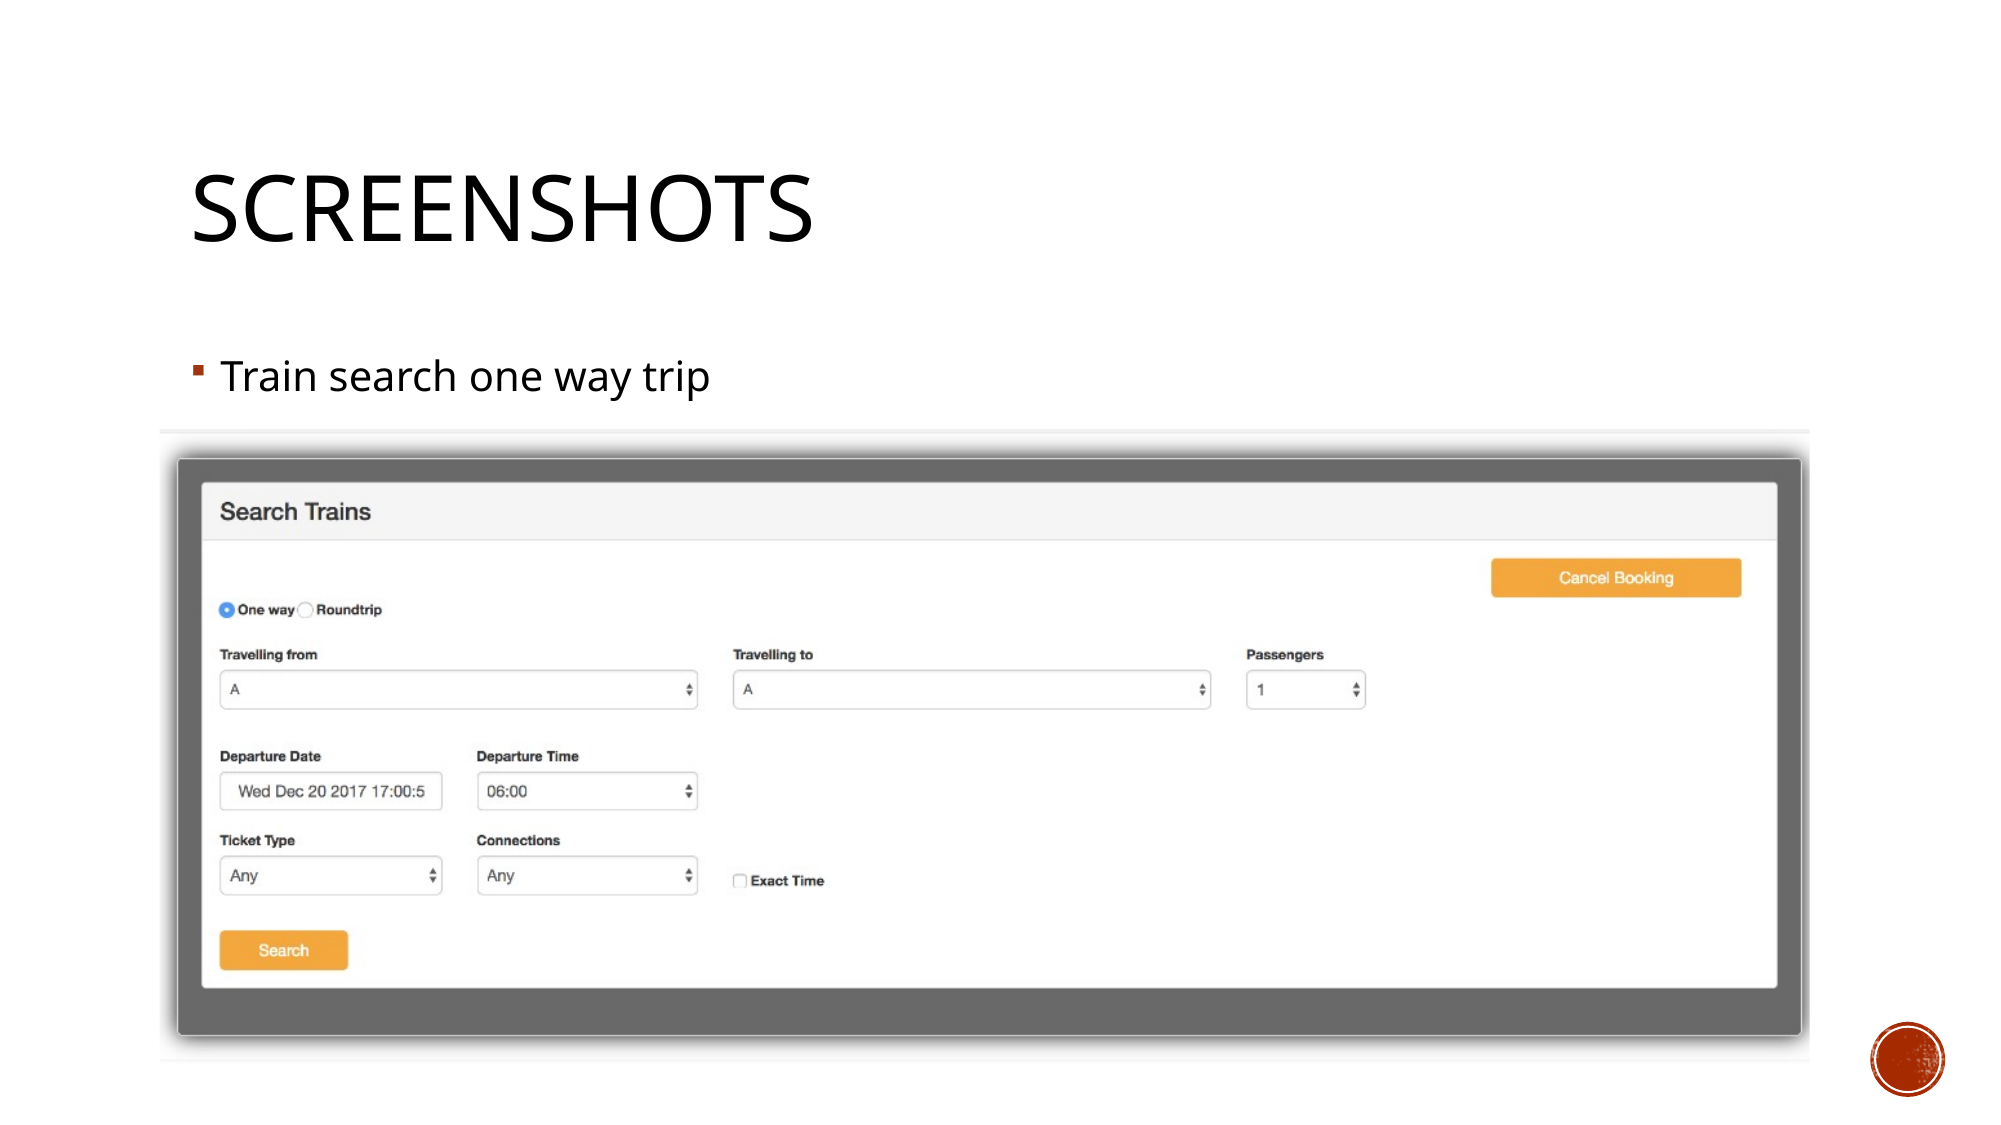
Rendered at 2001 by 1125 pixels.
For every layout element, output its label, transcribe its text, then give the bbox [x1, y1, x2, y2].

title screenshots [175, 79, 1826, 344]
list Train search one way trip [175, 348, 1826, 1013]
picture [159, 429, 1809, 1096]
